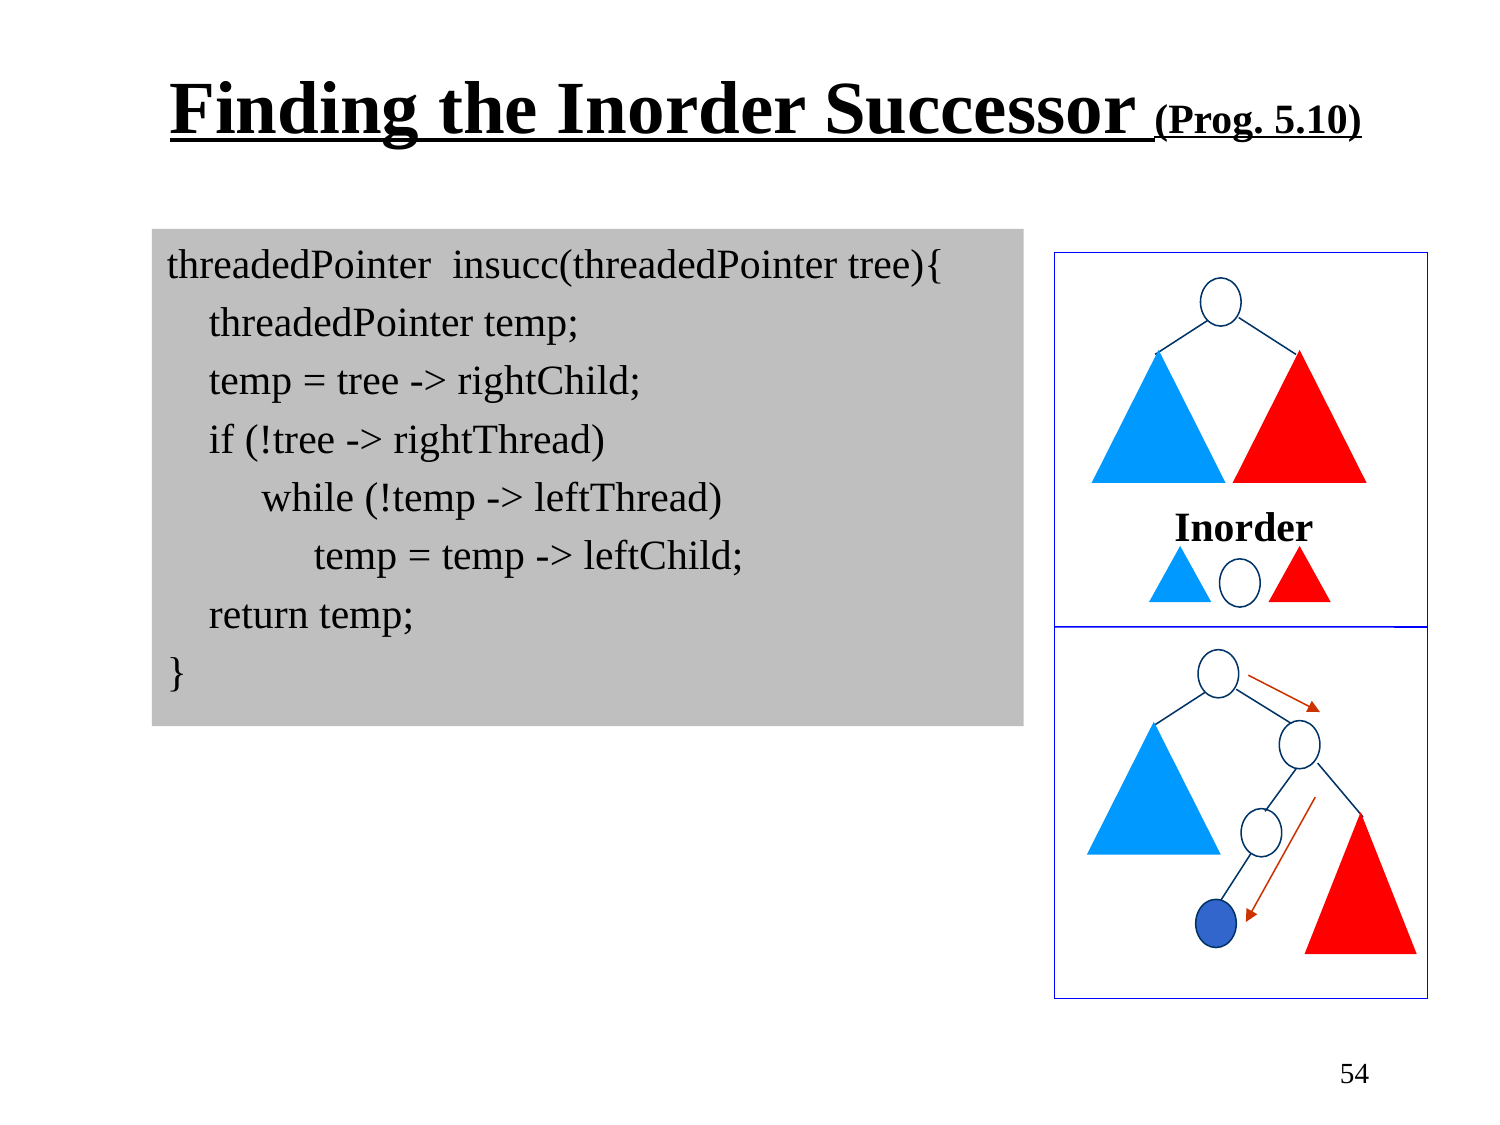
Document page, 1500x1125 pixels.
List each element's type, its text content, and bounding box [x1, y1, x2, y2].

text_box Finding the Inorder Successor (Prog. 5.10) [76, 50, 1456, 156]
slide_number 54 [1071, 1046, 1385, 1123]
text_box threadedPointer insucc(threadedPointer tree){ threadedPointer temp; temp = tree -> rightChild; if (!tree -> rightThread) while (!temp -> leftThread) temp = temp -> leftChild; return temp; } [151, 228, 1024, 727]
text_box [1054, 252, 1428, 999]
